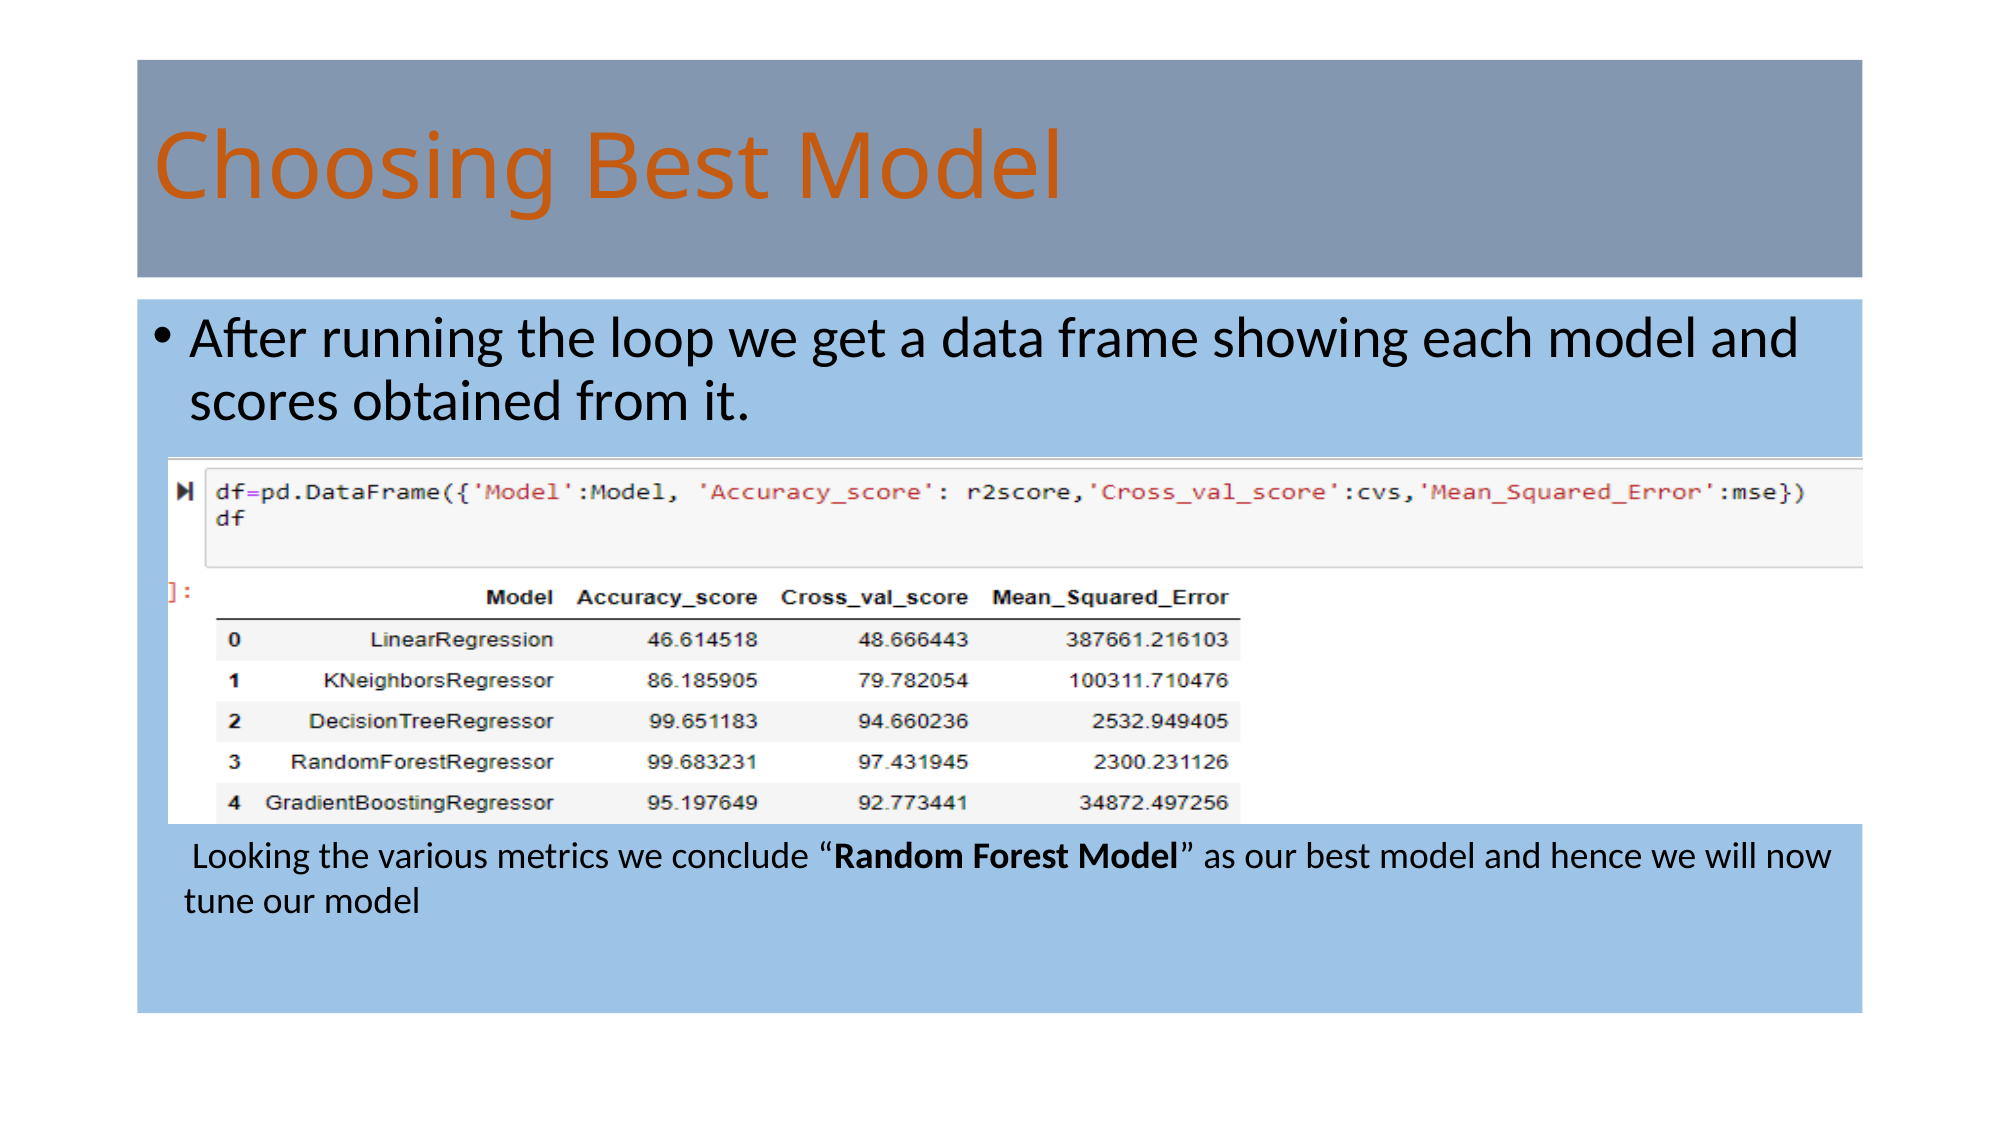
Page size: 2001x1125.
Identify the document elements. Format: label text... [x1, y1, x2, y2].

list After running the loop we get a data frame showing each model and scores obtained from it. [137, 299, 1863, 1014]
title Choosing Best Model [137, 59, 1863, 278]
text_box Looking the various metrics we conclude “Random Forest Model” as our best model and hence we will now tune our model [168, 824, 1863, 929]
picture [168, 457, 1863, 824]
